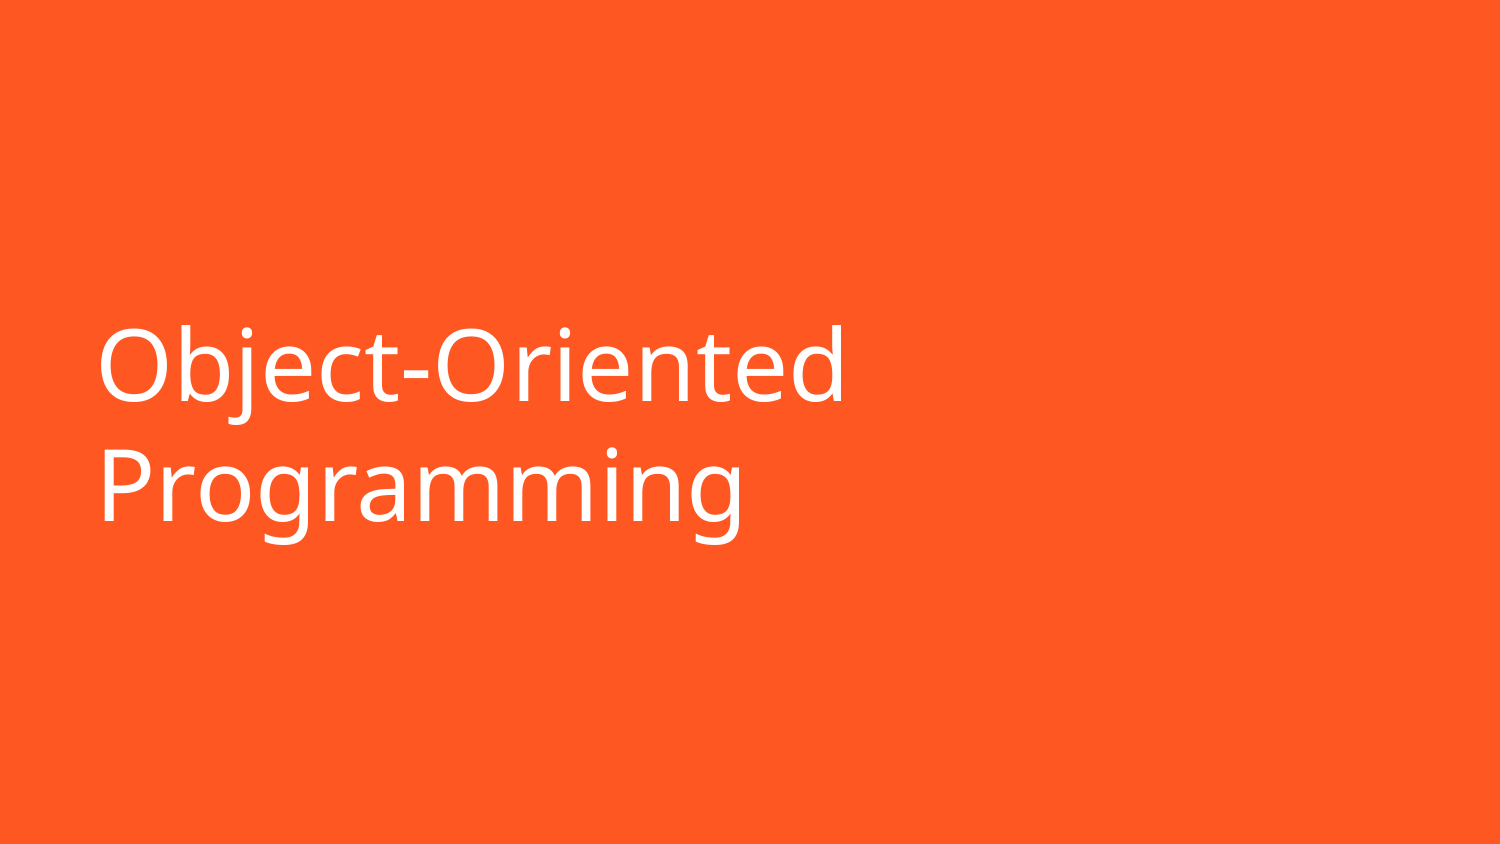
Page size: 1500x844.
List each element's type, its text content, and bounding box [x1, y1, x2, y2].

title Object-Oriented Programming [80, 86, 1013, 758]
